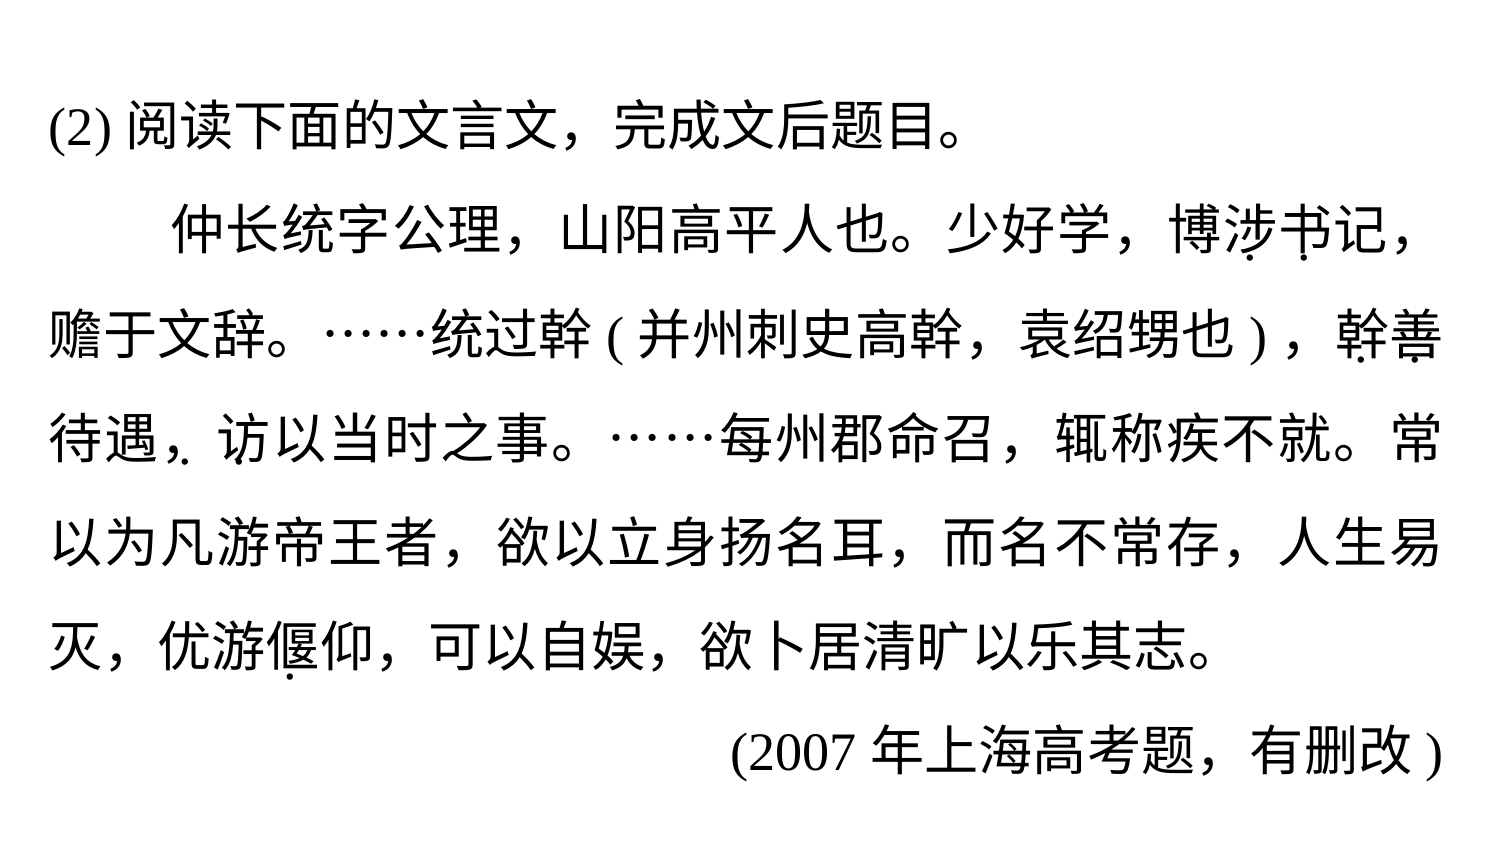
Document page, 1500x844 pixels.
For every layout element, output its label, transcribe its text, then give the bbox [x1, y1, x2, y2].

text_box (2)阅读下面的文言文，完成文后题目。 仲长统字公理，山阳高平人也。少好学，博涉书记，赡于文辞。……统过幹(并州刺史高幹，袁绍甥也)，幹善待遇，访以当时之事。……每州郡命召，辄称疾不就。常以为凡游帝王者，欲以立身扬名耳，而名不常存，人生易灭，优游偃仰，可以自娱，欲卜居清旷以乐其志。 (2007年上海高考题，有删改) [34, 45, 1459, 789]
text_box . . [163, 403, 262, 483]
text_box . . [1228, 198, 1326, 279]
text_box . . [1340, 301, 1438, 381]
text_box . [268, 617, 312, 698]
